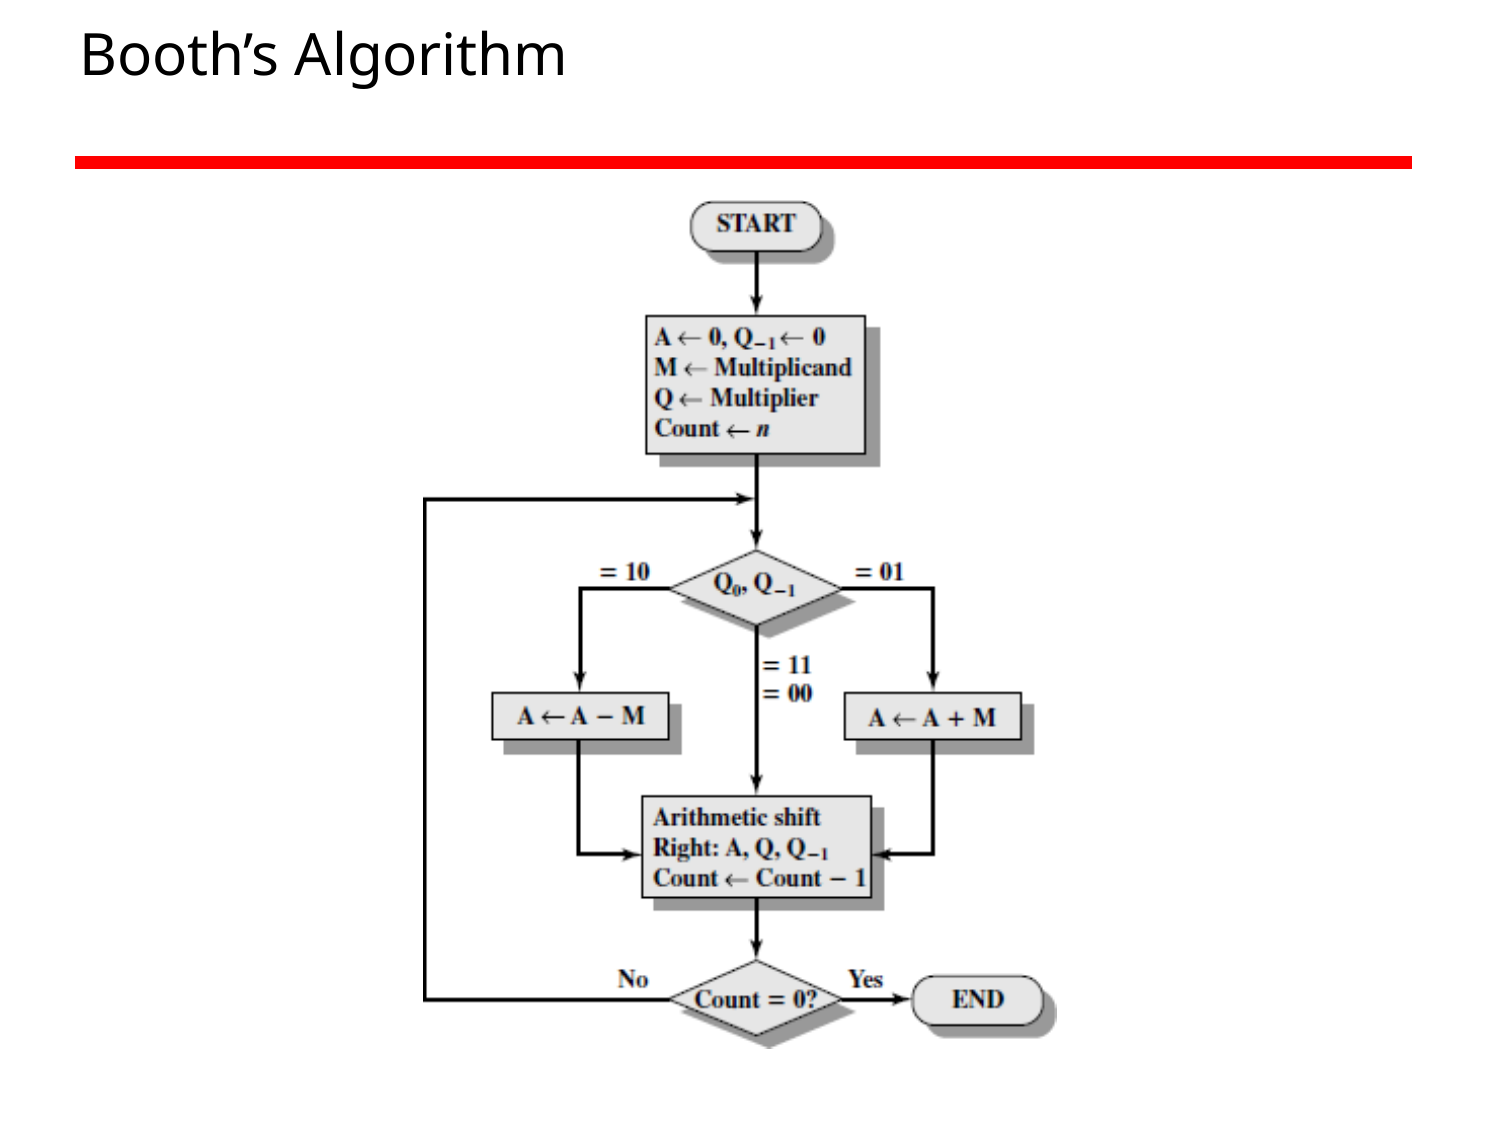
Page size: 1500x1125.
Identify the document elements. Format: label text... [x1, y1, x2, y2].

picture [423, 200, 1058, 1049]
title Booth’s Algorithm [77, 14, 651, 205]
